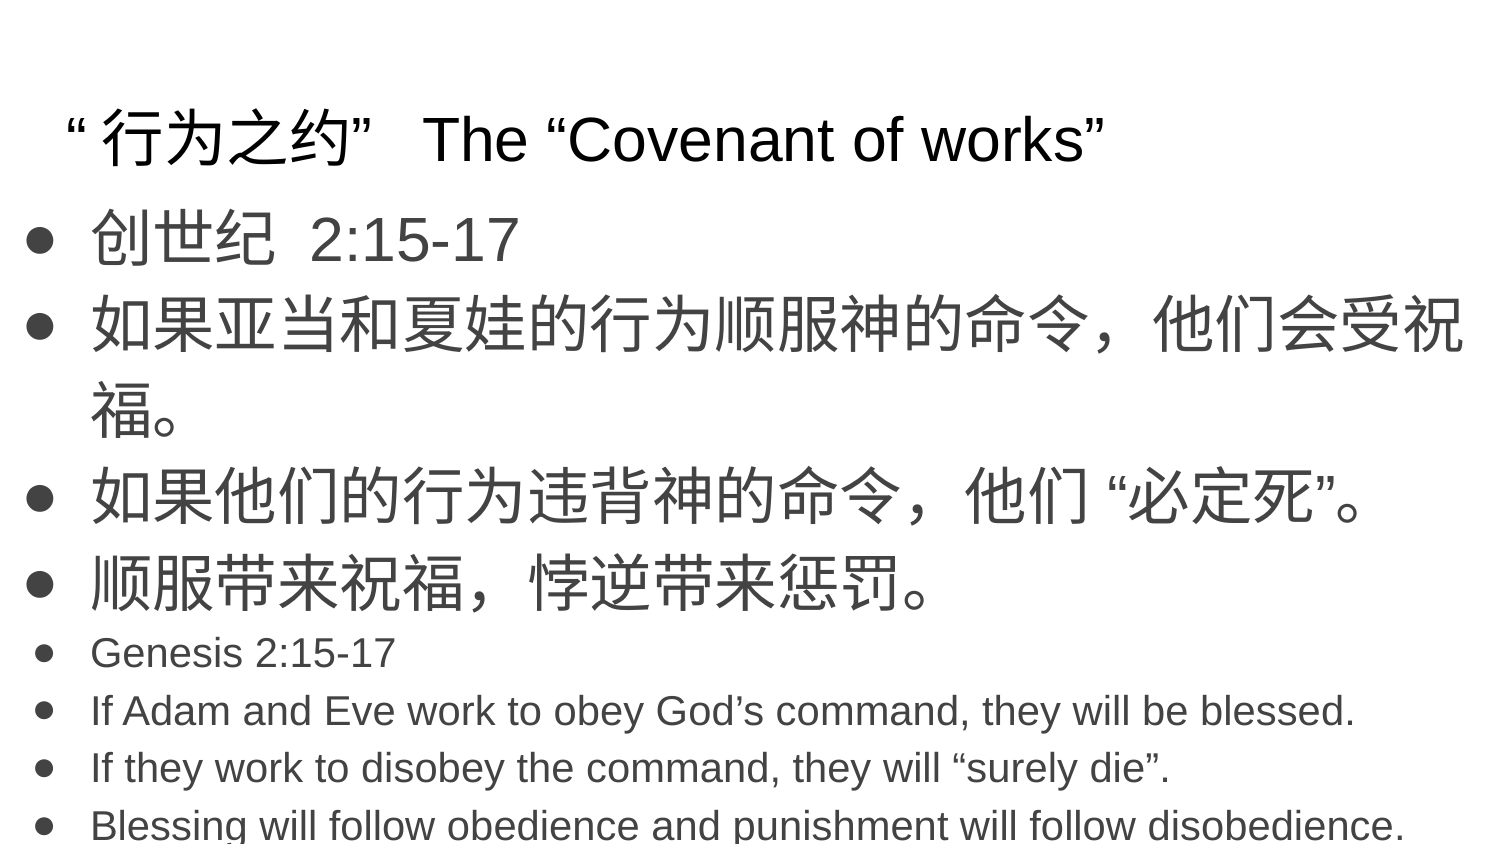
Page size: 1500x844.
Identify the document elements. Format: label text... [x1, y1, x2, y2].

title “行为之约” The “Covenant of works” [51, 72, 1449, 167]
list 创世纪 2:15-17 如果亚当和夏娃的行为顺服神的命令，他们会受祝福。 如果他们的行为违背神的命令，他们 “必定死”。 顺服带来祝福，悖逆带来惩罚。 Genesis 2:15-17 If Adam and Eve work to obey God’s command, they will be blessed. If they work to disobey the command, they will “surely die”. Blessing will follow obedience and punishment will follow disobedience. [0, 172, 1500, 844]
